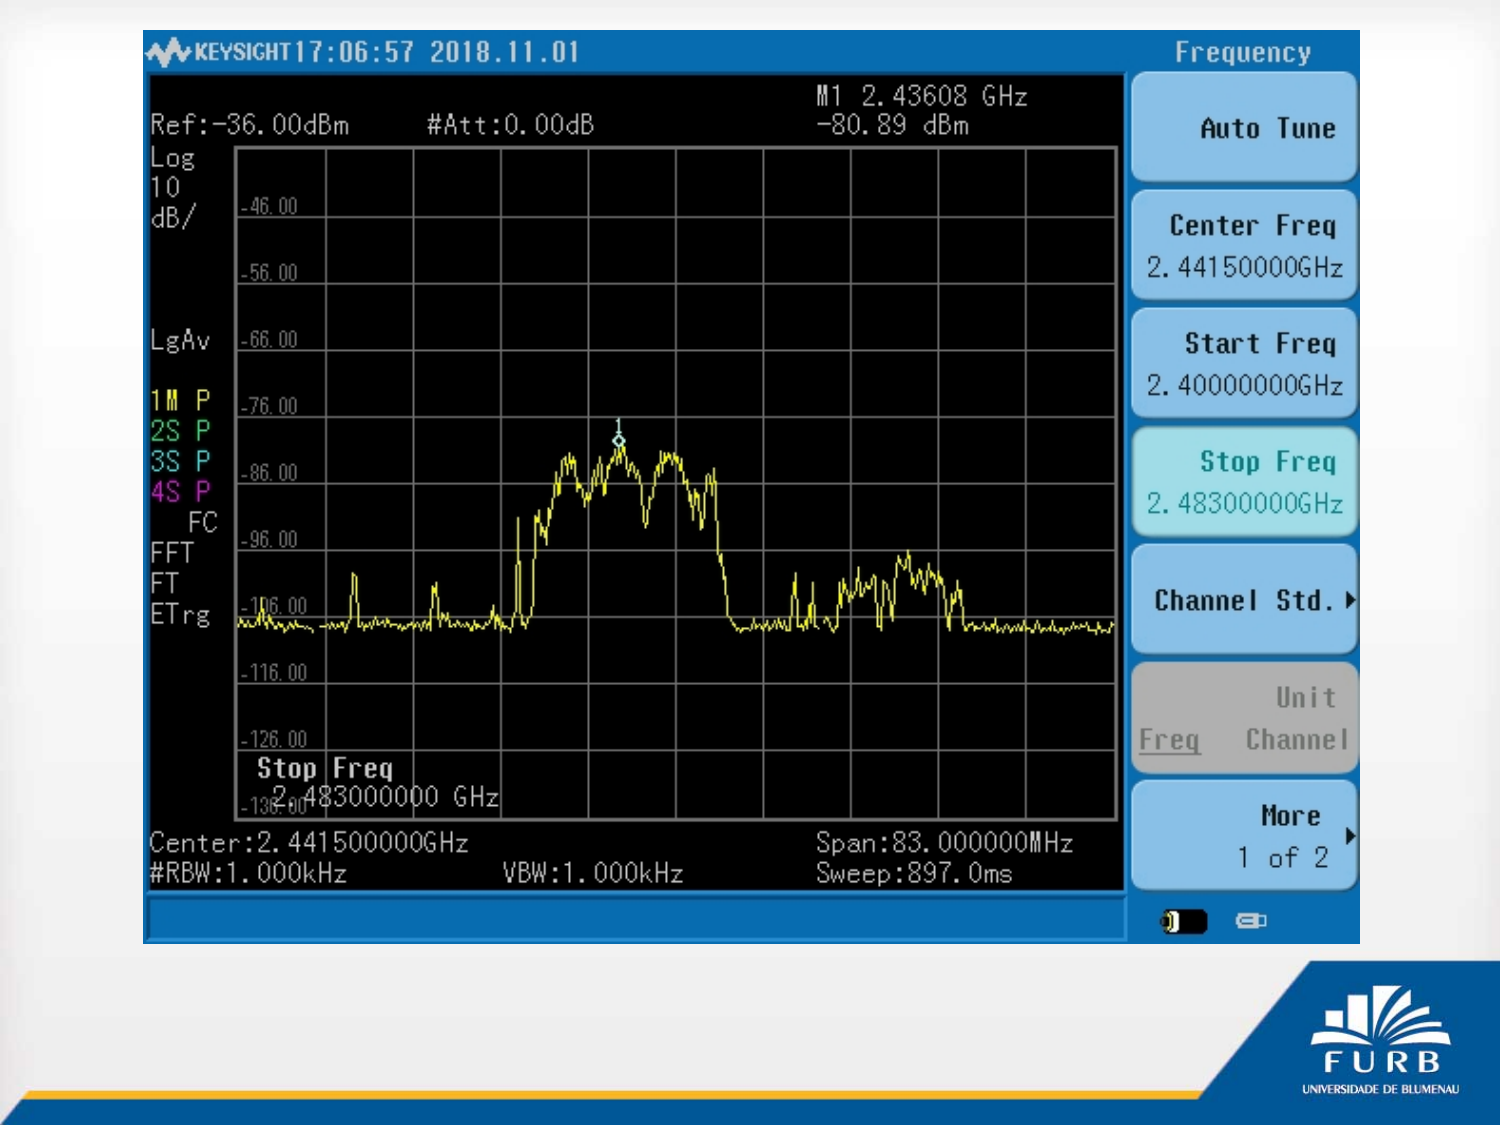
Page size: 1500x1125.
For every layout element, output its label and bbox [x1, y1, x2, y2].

list [143, 30, 1361, 944]
picture [0, 0, 1500, 1125]
